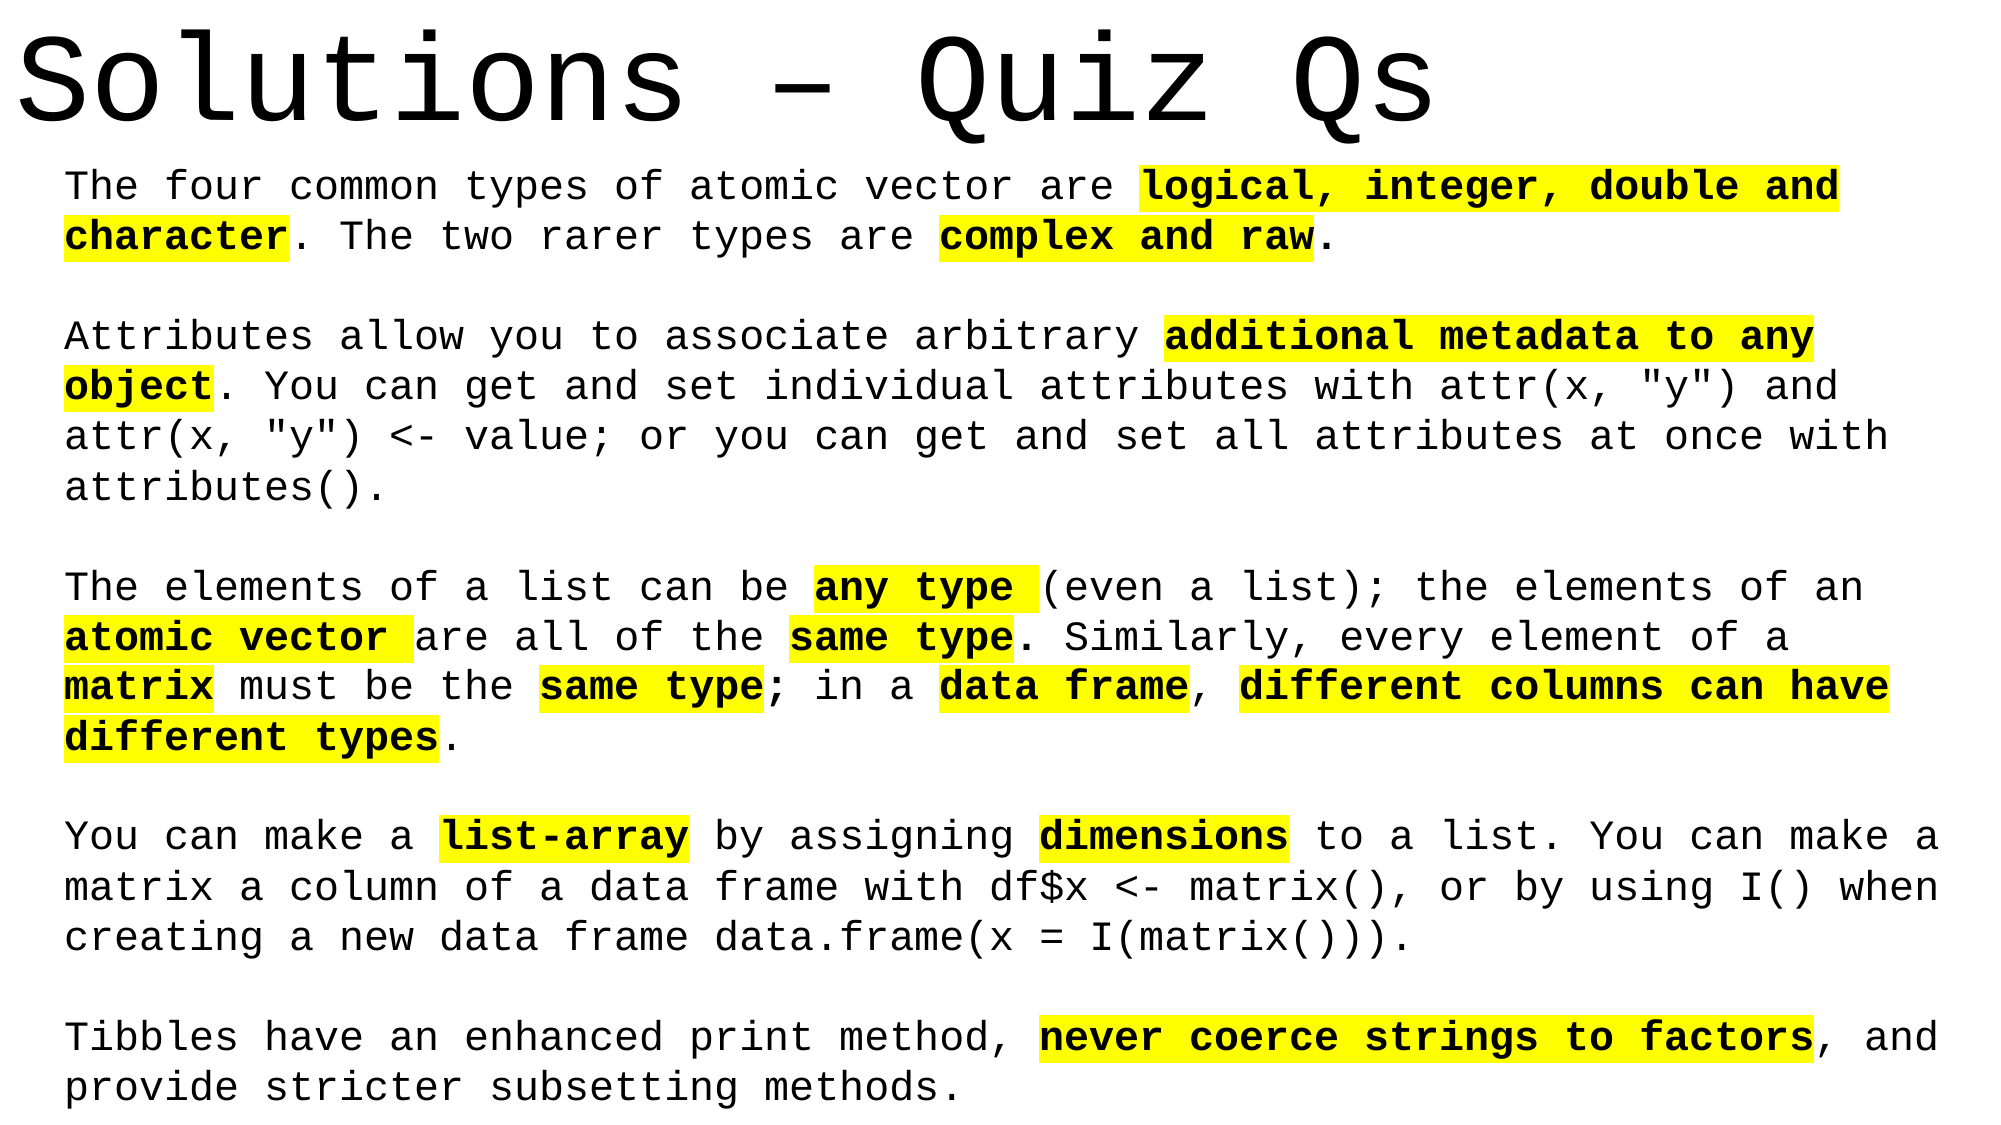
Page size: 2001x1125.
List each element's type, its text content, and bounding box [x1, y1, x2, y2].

text_box Solutions – Quiz Qs [0, 0, 1603, 156]
text_box The four common types of atomic vector are logical, integer, double and character. The two rarer types are complex and raw. Attributes allow you to associate arbitrary additional metadata to any object. You can get and set individual attributes with attr(x, "y") and attr(x, "y") <- value; or you can get and set all attributes at once with attributes(). The elements of a list can be any type (even a list); the elements of an atomic vector are all of the same type. Similarly, every element of a matrix must be the same type; in a data frame, different columns can have different types. You can make a list-array by assigning dimensions to a list. You can make a matrix a column of a data frame with df$x <- matrix(), or by using I() when creating a new data frame data.frame(x = I(matrix())). Tibbles have an enhanced print method, never coerce strings to factors, and provide stricter subsetting methods. [49, 150, 1955, 1116]
